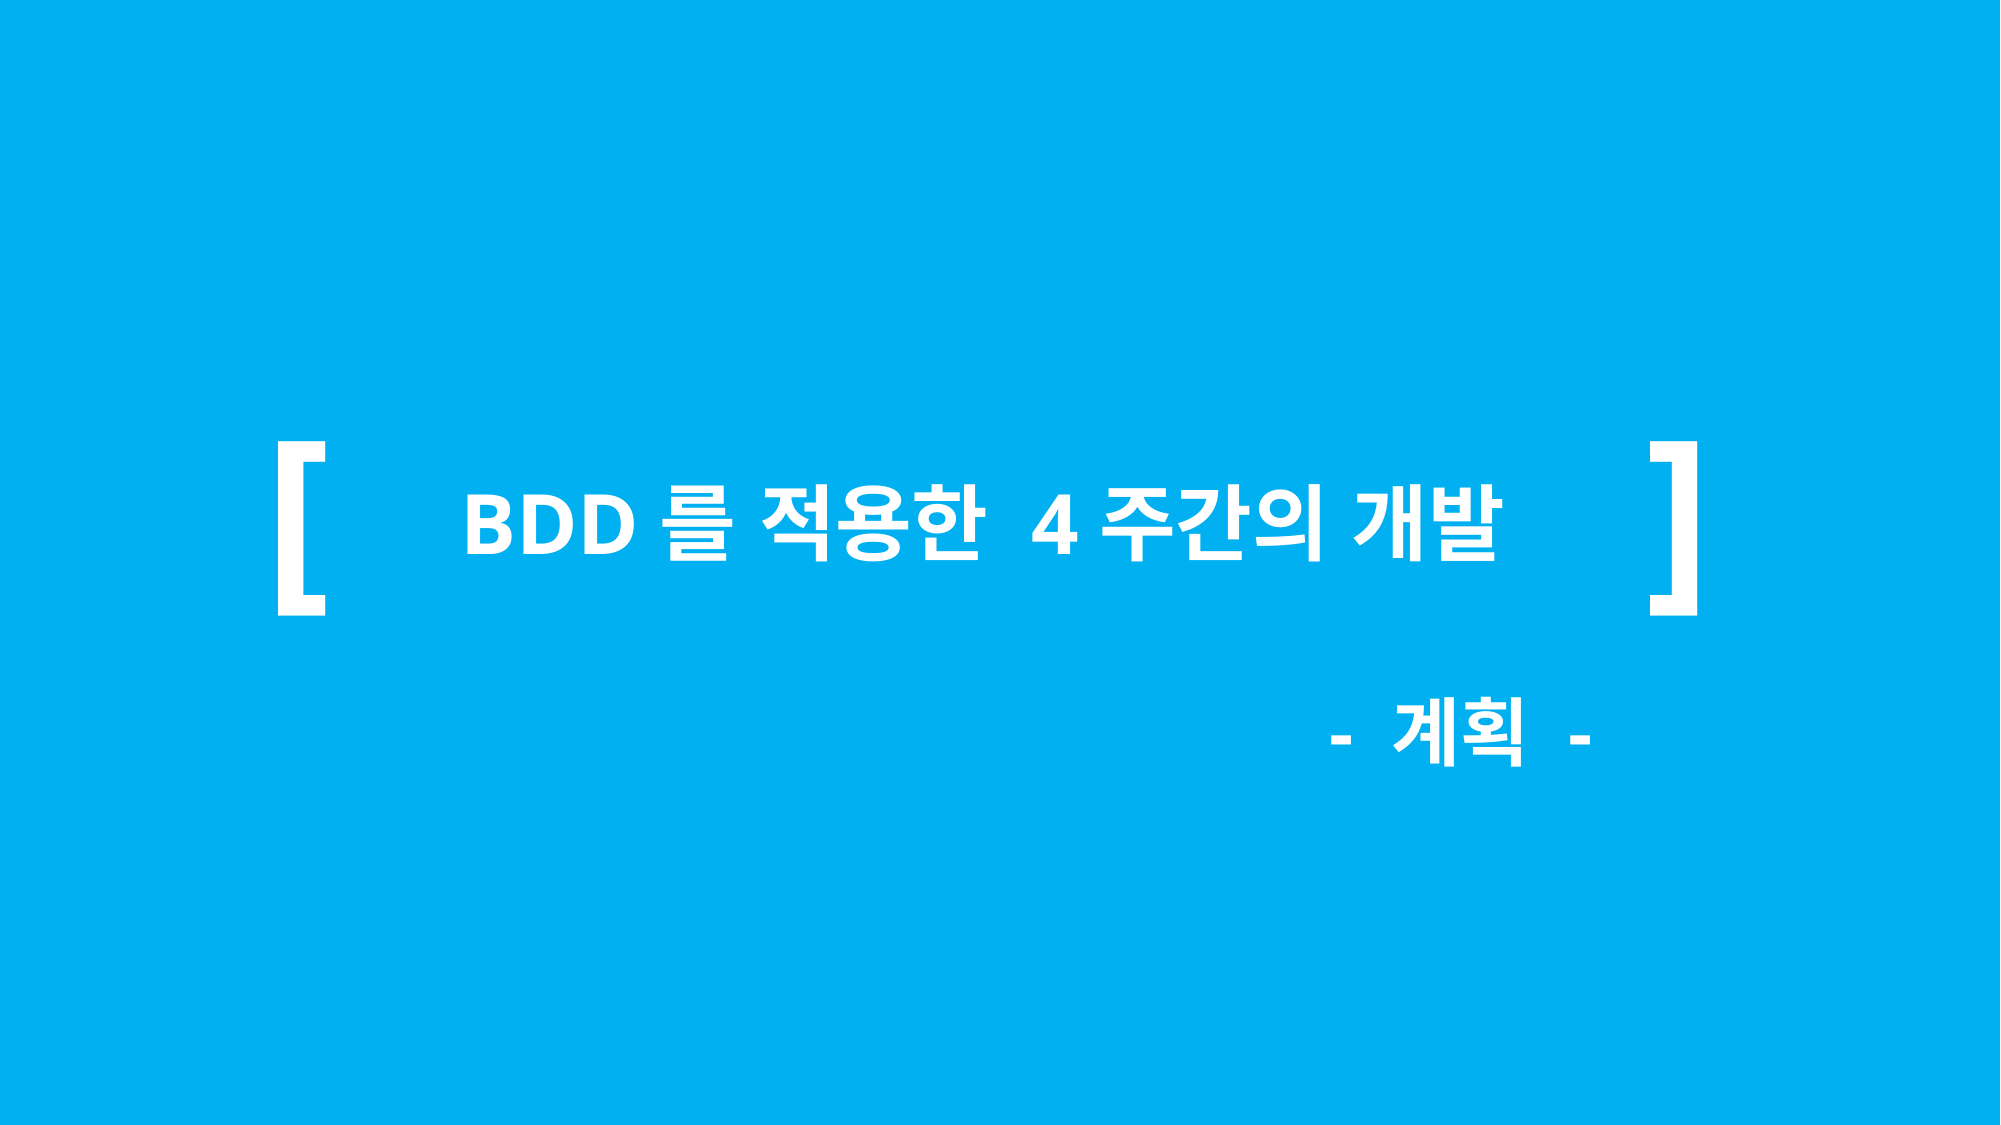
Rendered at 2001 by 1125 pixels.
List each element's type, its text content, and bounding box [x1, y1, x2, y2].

title BDD를 적용한 4주간의 개발 [22, 410, 1967, 646]
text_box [130, 402, 1881, 638]
text_box - 계획 - [1223, 652, 1700, 820]
